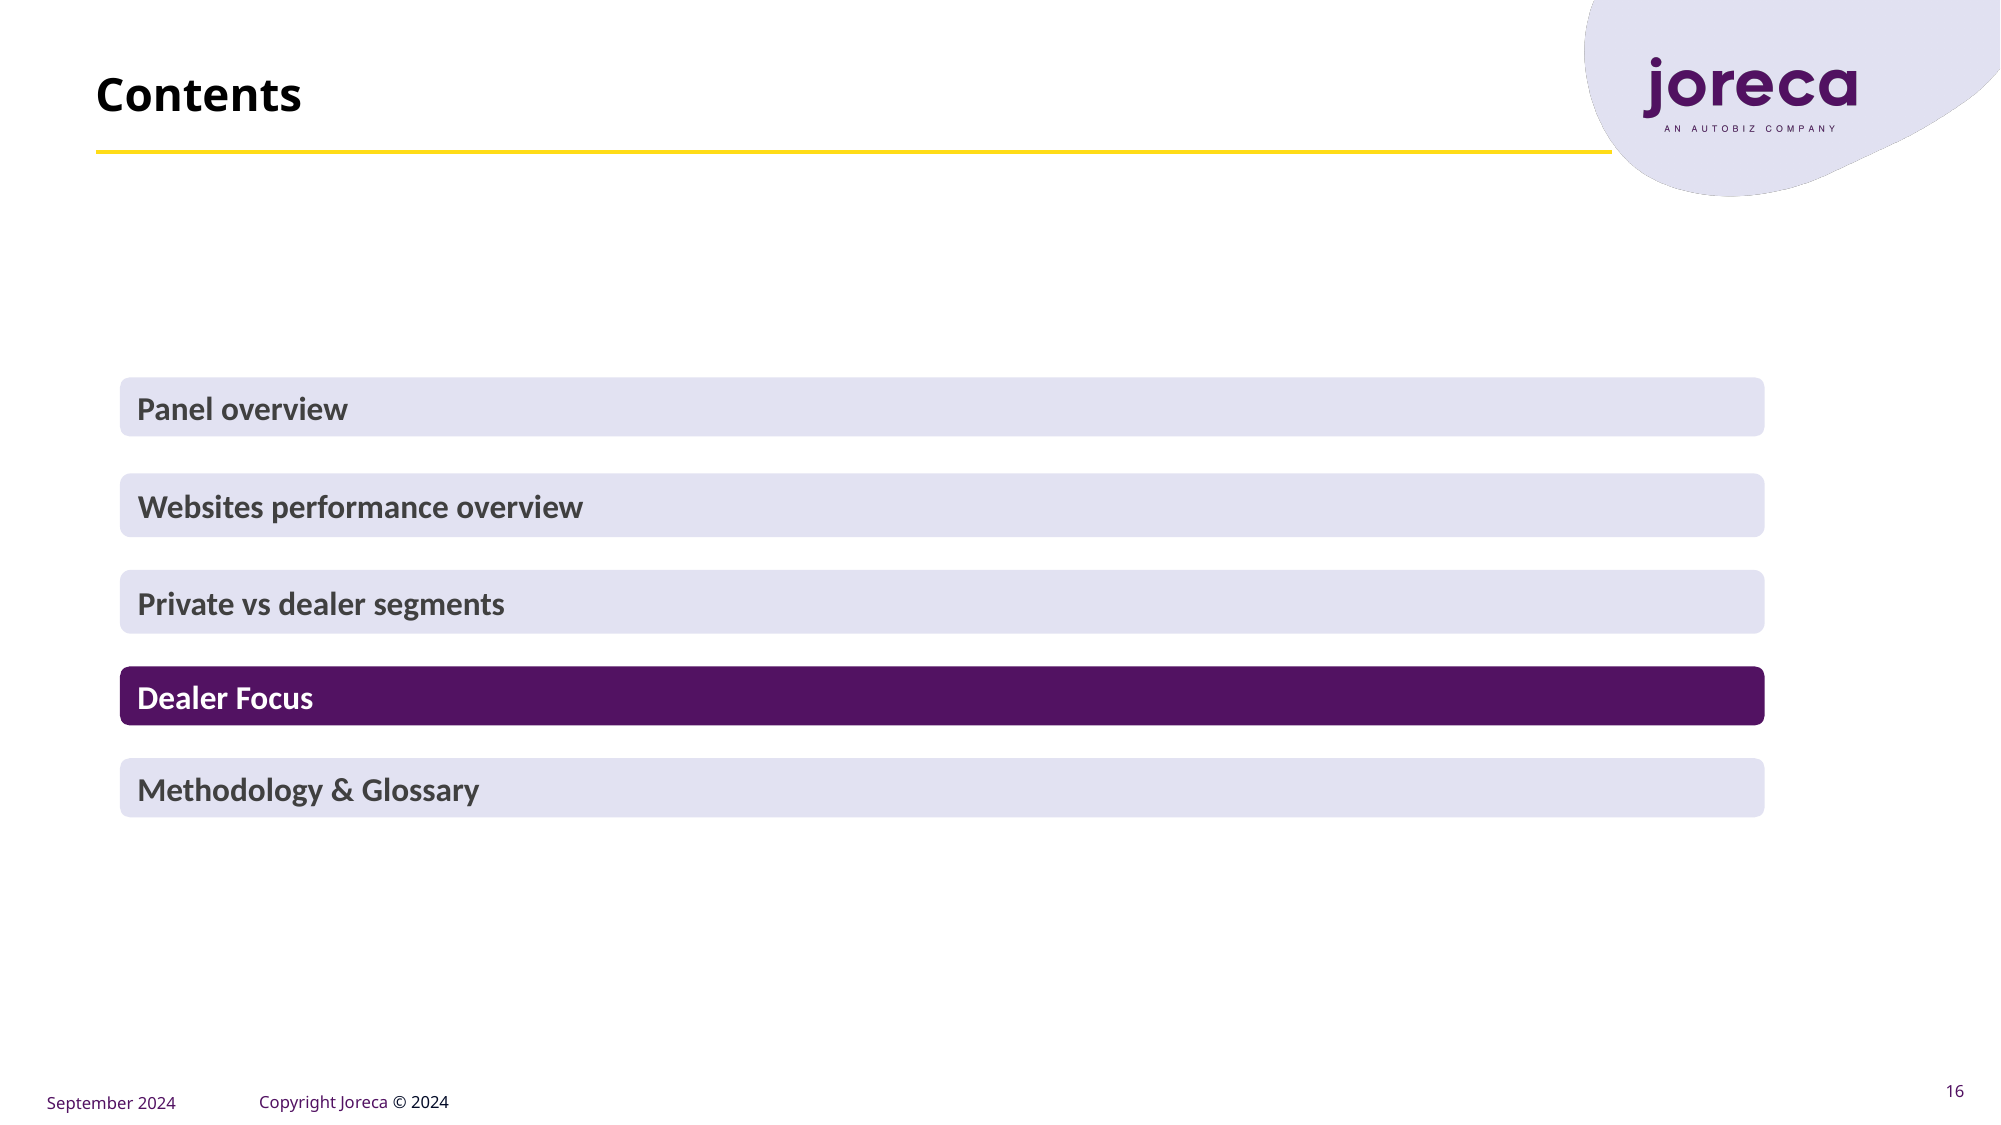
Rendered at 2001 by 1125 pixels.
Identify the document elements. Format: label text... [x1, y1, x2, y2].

text_box Methodology & Glossary [119, 757, 1766, 818]
text_box Panel overview [119, 376, 1766, 437]
text_box Dealer Focus [119, 665, 1766, 726]
picture [1542, 0, 2001, 256]
text_box Private vs dealer segments [119, 569, 1766, 635]
text_box Websites performance overview [119, 472, 1766, 538]
title Contents [80, 50, 1637, 142]
